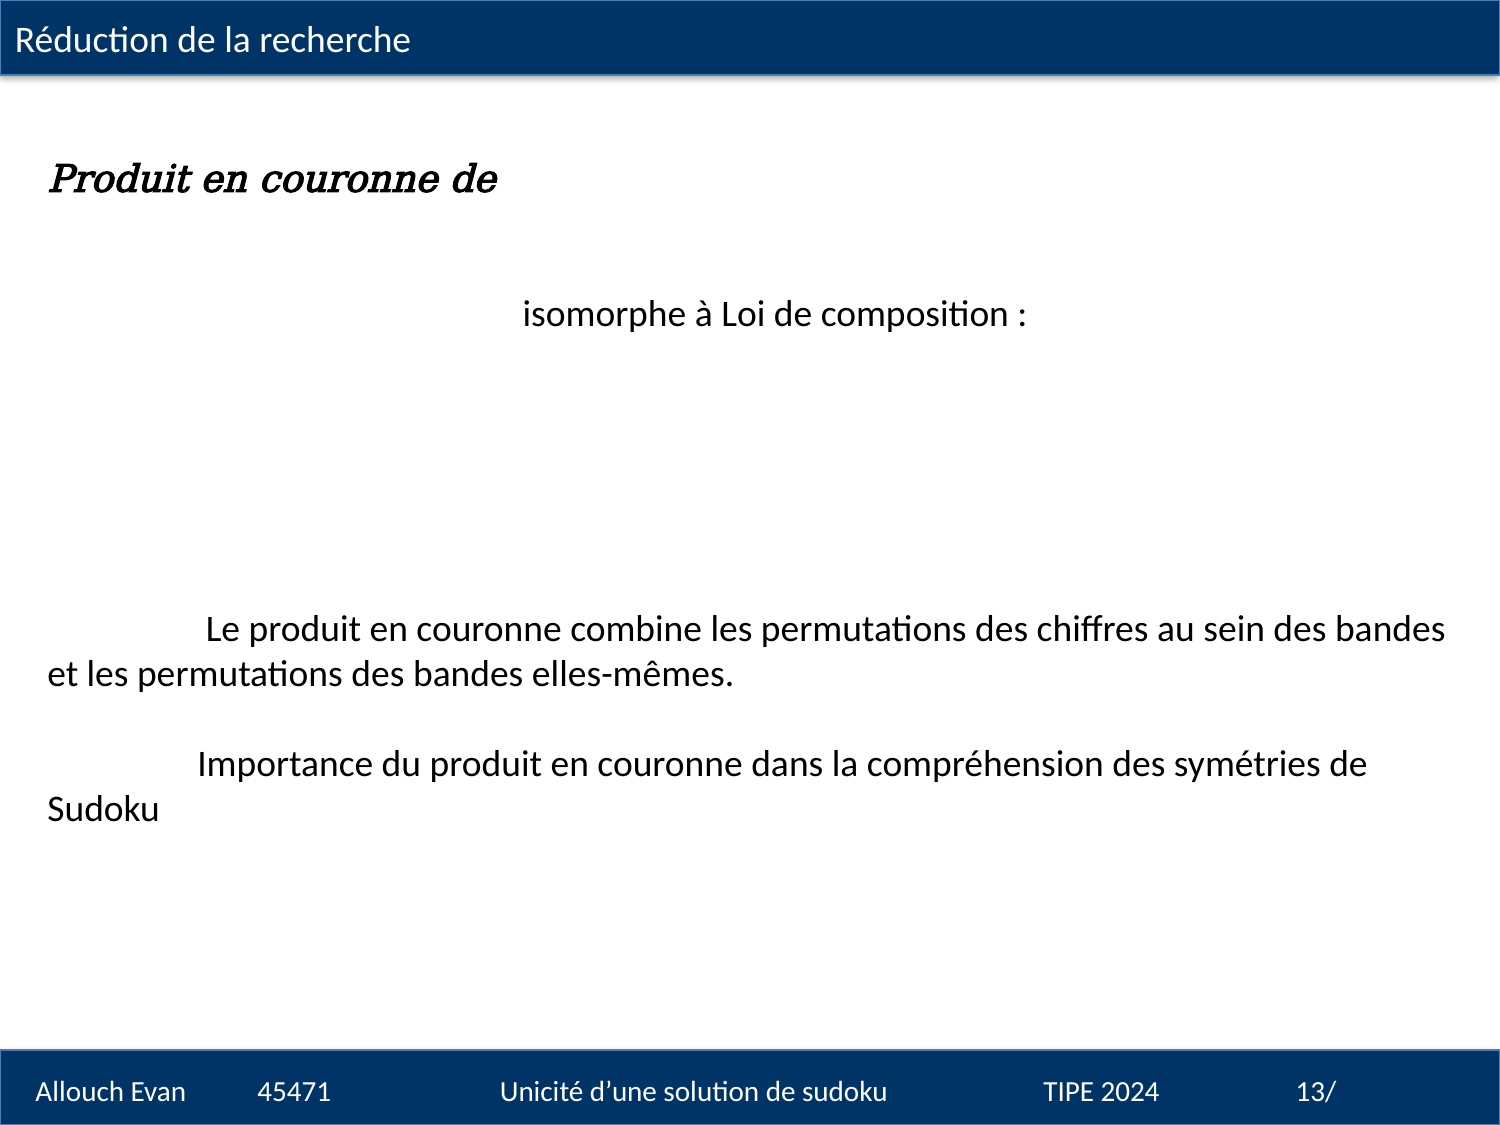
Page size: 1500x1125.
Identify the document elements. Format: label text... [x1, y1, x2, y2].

text_box Allouch Evan 45471 Unicité d’une solution de sudoku TIPE 2024 13/ [20, 1064, 1485, 1115]
text_box Réduction de la recherche [0, 0, 1500, 76]
text_box [0, 1049, 1500, 1125]
